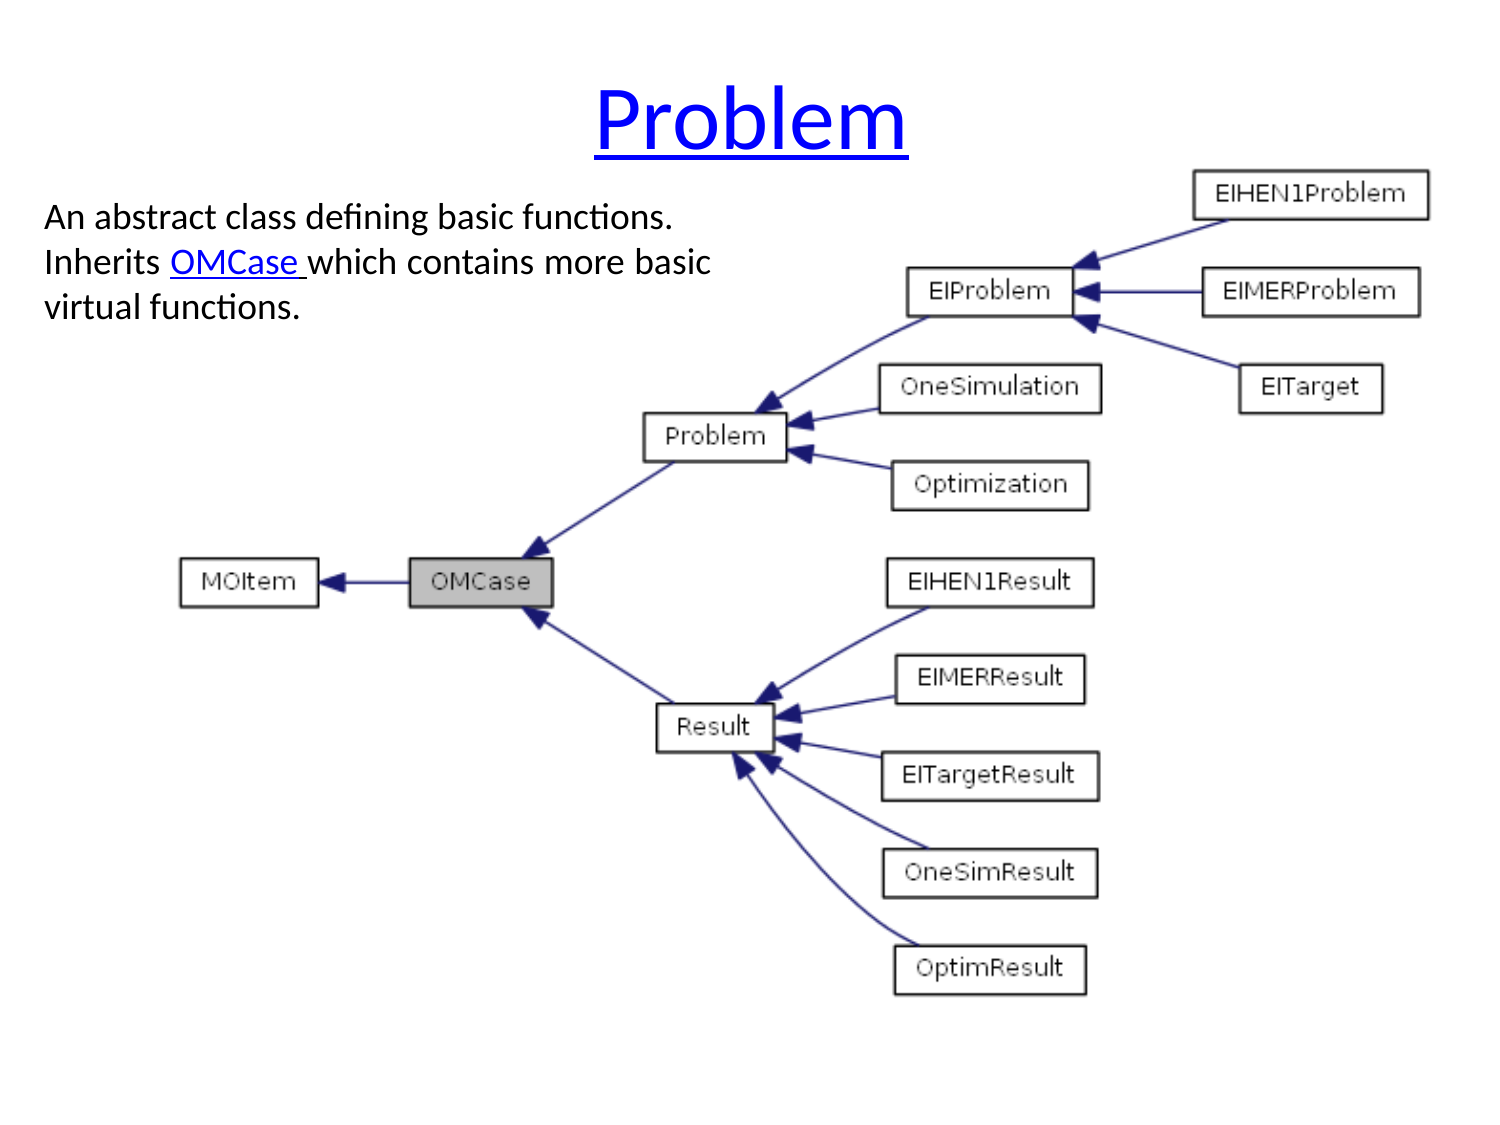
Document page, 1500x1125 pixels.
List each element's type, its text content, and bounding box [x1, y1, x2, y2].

text_box An abstract class defining basic functions. Inherits OMCase which contains more basic virtual functions. [29, 184, 165, 335]
title Problem [76, 19, 1427, 184]
picture [170, 160, 1440, 1007]
